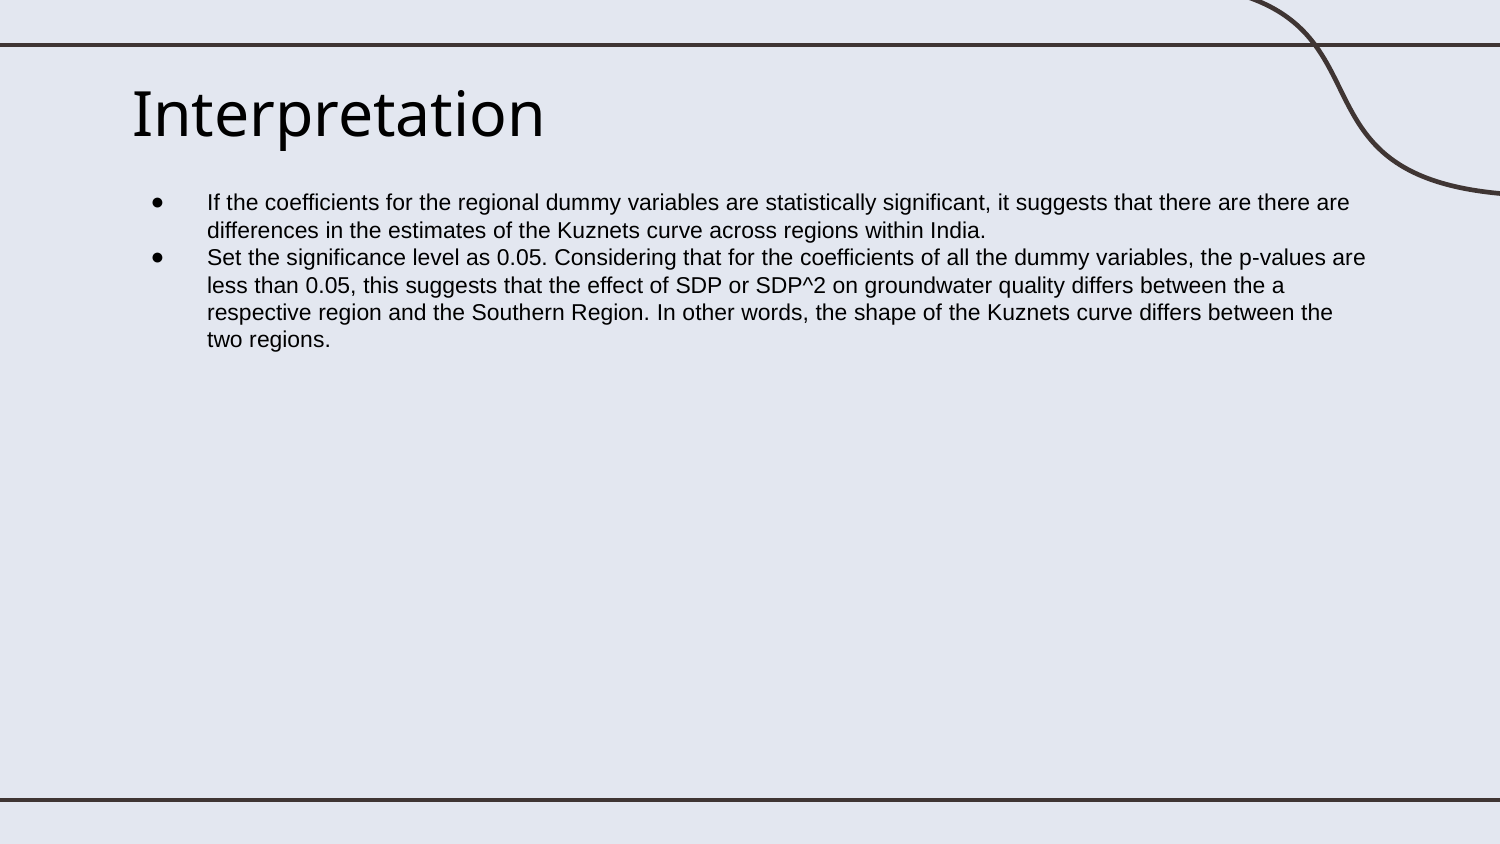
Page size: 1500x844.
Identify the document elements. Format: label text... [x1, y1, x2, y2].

title Interpretation [116, 59, 890, 154]
list If the coefficients for the regional dummy variables are statistically significant, it suggests that there are there are differences in the estimates of the Kuznets curve across regions within India. Set the significance level as 0.05. Considering that for the coefficients of all the dummy variables, the p-values are less than 0.05, this suggests that the effect of SDP or SDP^2 on groundwater quality differs between the a respective region and the Southern Region. In other words, the shape of the Kuznets curve differs between the two regions. [116, 172, 1383, 714]
